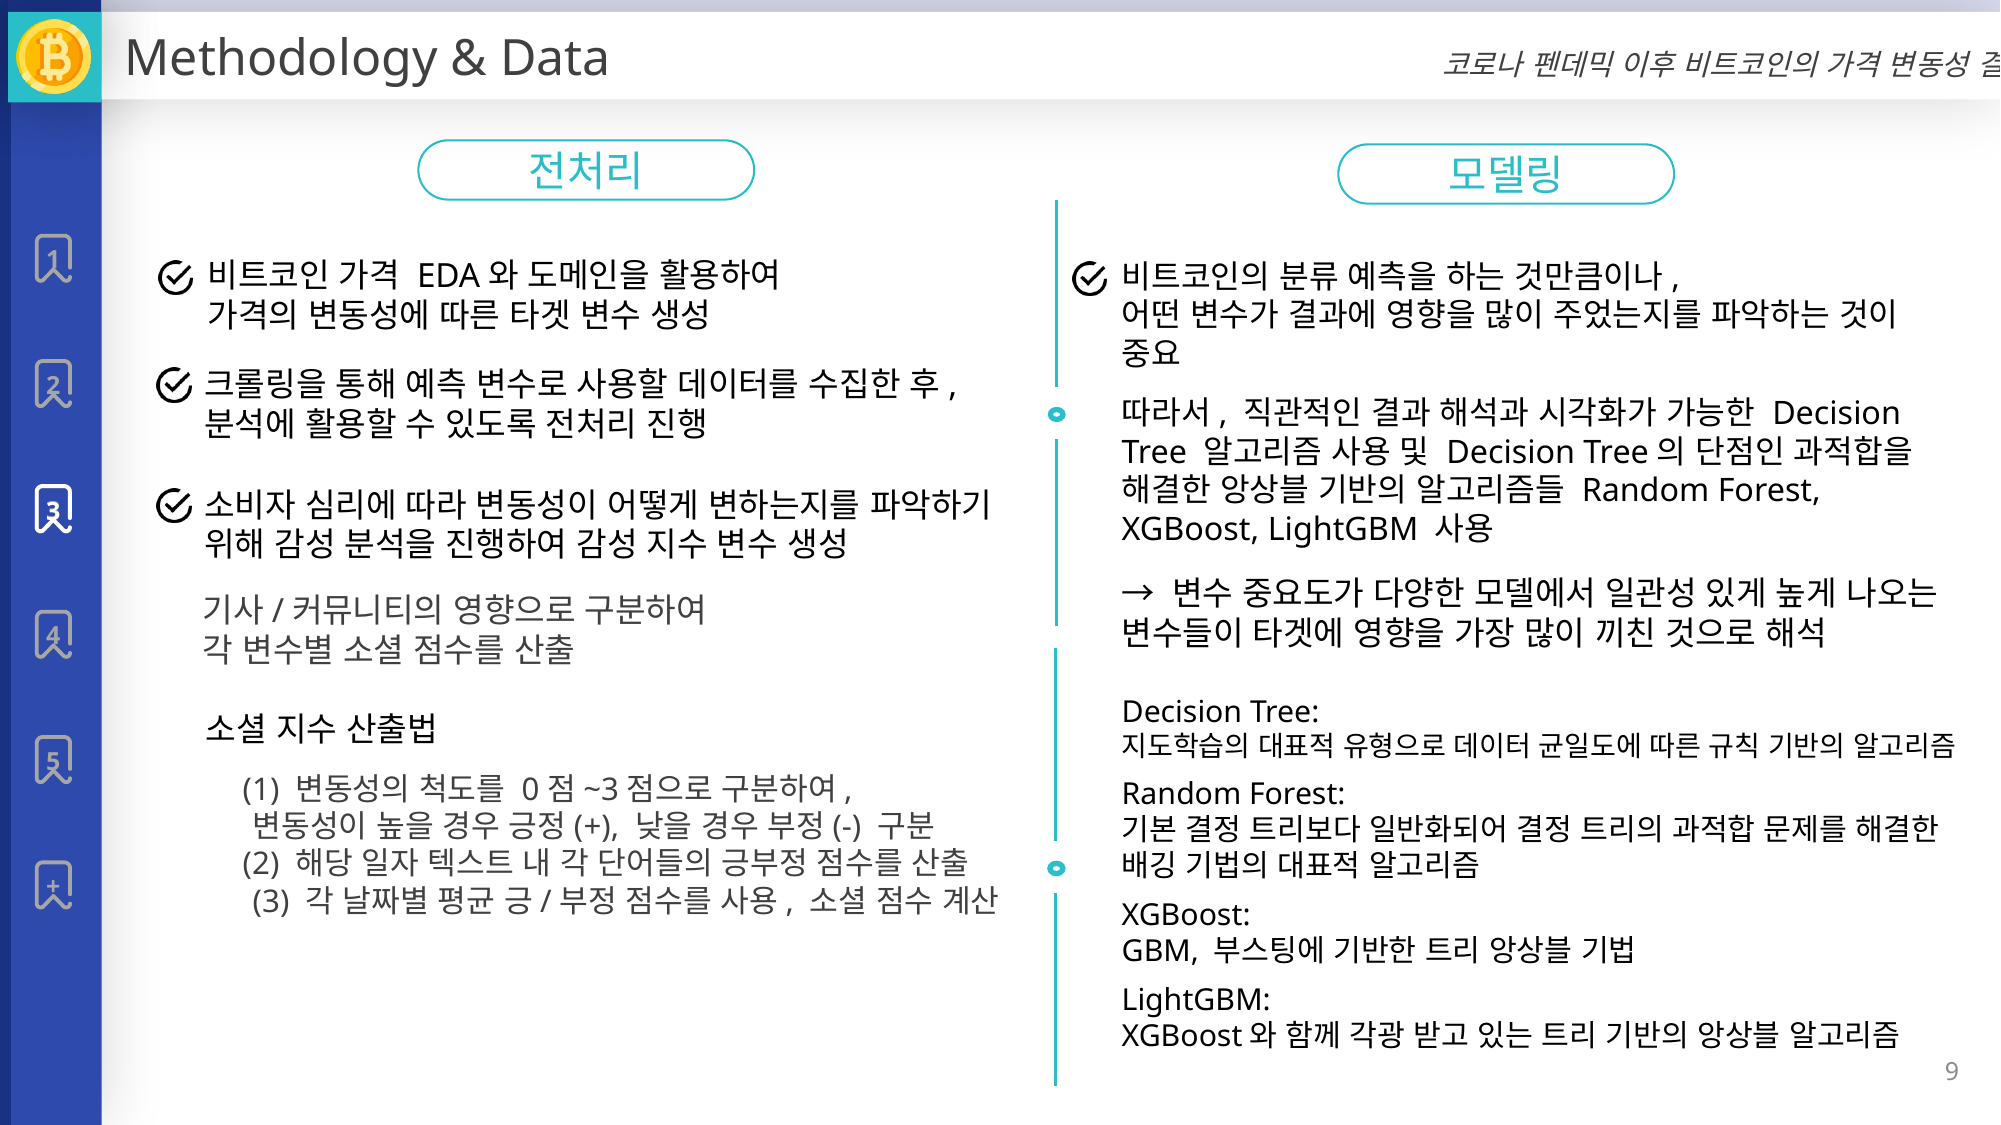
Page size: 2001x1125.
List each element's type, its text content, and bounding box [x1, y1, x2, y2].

text_box Methodology & Data 코로나 펜데믹 이후 비트코인의 가격 변동성 결정 요인 [125, 11, 2000, 100]
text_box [23, 722, 83, 785]
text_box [1048, 200, 1065, 476]
slide_number 9 [1524, 1042, 1975, 1103]
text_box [23, 221, 83, 283]
text_box 비트코인의 분류 예측을 하는 것만큼이나, 어떤 변수가 결과에 영향을 많이 주었는지를 파악하는 것이 중요 따라서, 직관적인 결과 해석과 시각화가 가능한 Decision Tree 알고리즘 사용 및 Decision Tree의 단점인 과적합을 해결한 앙상블 기반의 알고리즘들 Random Forest, XGBoost, LightGBM 사용 → 변수 중요도가 다양한 모델에서 일관성 있게 높게 나오는 변수들이 타겟에 영향을 가장 많이 끼친 것으로 해석 Decision Tree: 지도학습의 대표적 유형으로 데이터 균일도에 따른 규칙 기반의 알고리즘 Random Forest: 기본 결정 트리보다 일반화되어 결정 트리의 과적합 문제를 해결한 배깅 기법의 대표적 알고리즘 XGBoost: GBM, 부스팅에 기반한 트리 앙상블 기법 LightGBM: XGBoost와 함께 각광 받고 있는 트리 기반의 앙상블 알고리즘 [1106, 248, 1979, 1061]
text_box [1048, 648, 1065, 700]
text_box 기사/커뮤니티의 영향으로 구분하여 각 변수별 소셜 점수를 산출 [188, 581, 964, 677]
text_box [24, 472, 83, 534]
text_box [23, 848, 83, 910]
text_box [0, 130, 12, 1125]
picture [1072, 261, 1107, 296]
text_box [23, 597, 83, 659]
text_box 전처리 [417, 139, 756, 201]
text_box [156, 355, 1033, 452]
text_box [186, 700, 1187, 967]
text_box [1048, 573, 1065, 627]
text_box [23, 346, 83, 409]
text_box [156, 476, 1071, 573]
picture [16, 19, 91, 94]
text_box 모델링 [1337, 143, 1676, 205]
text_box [1048, 967, 1065, 1086]
text_box [7, 11, 103, 103]
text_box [158, 246, 954, 343]
text_box [12, 135, 103, 1125]
